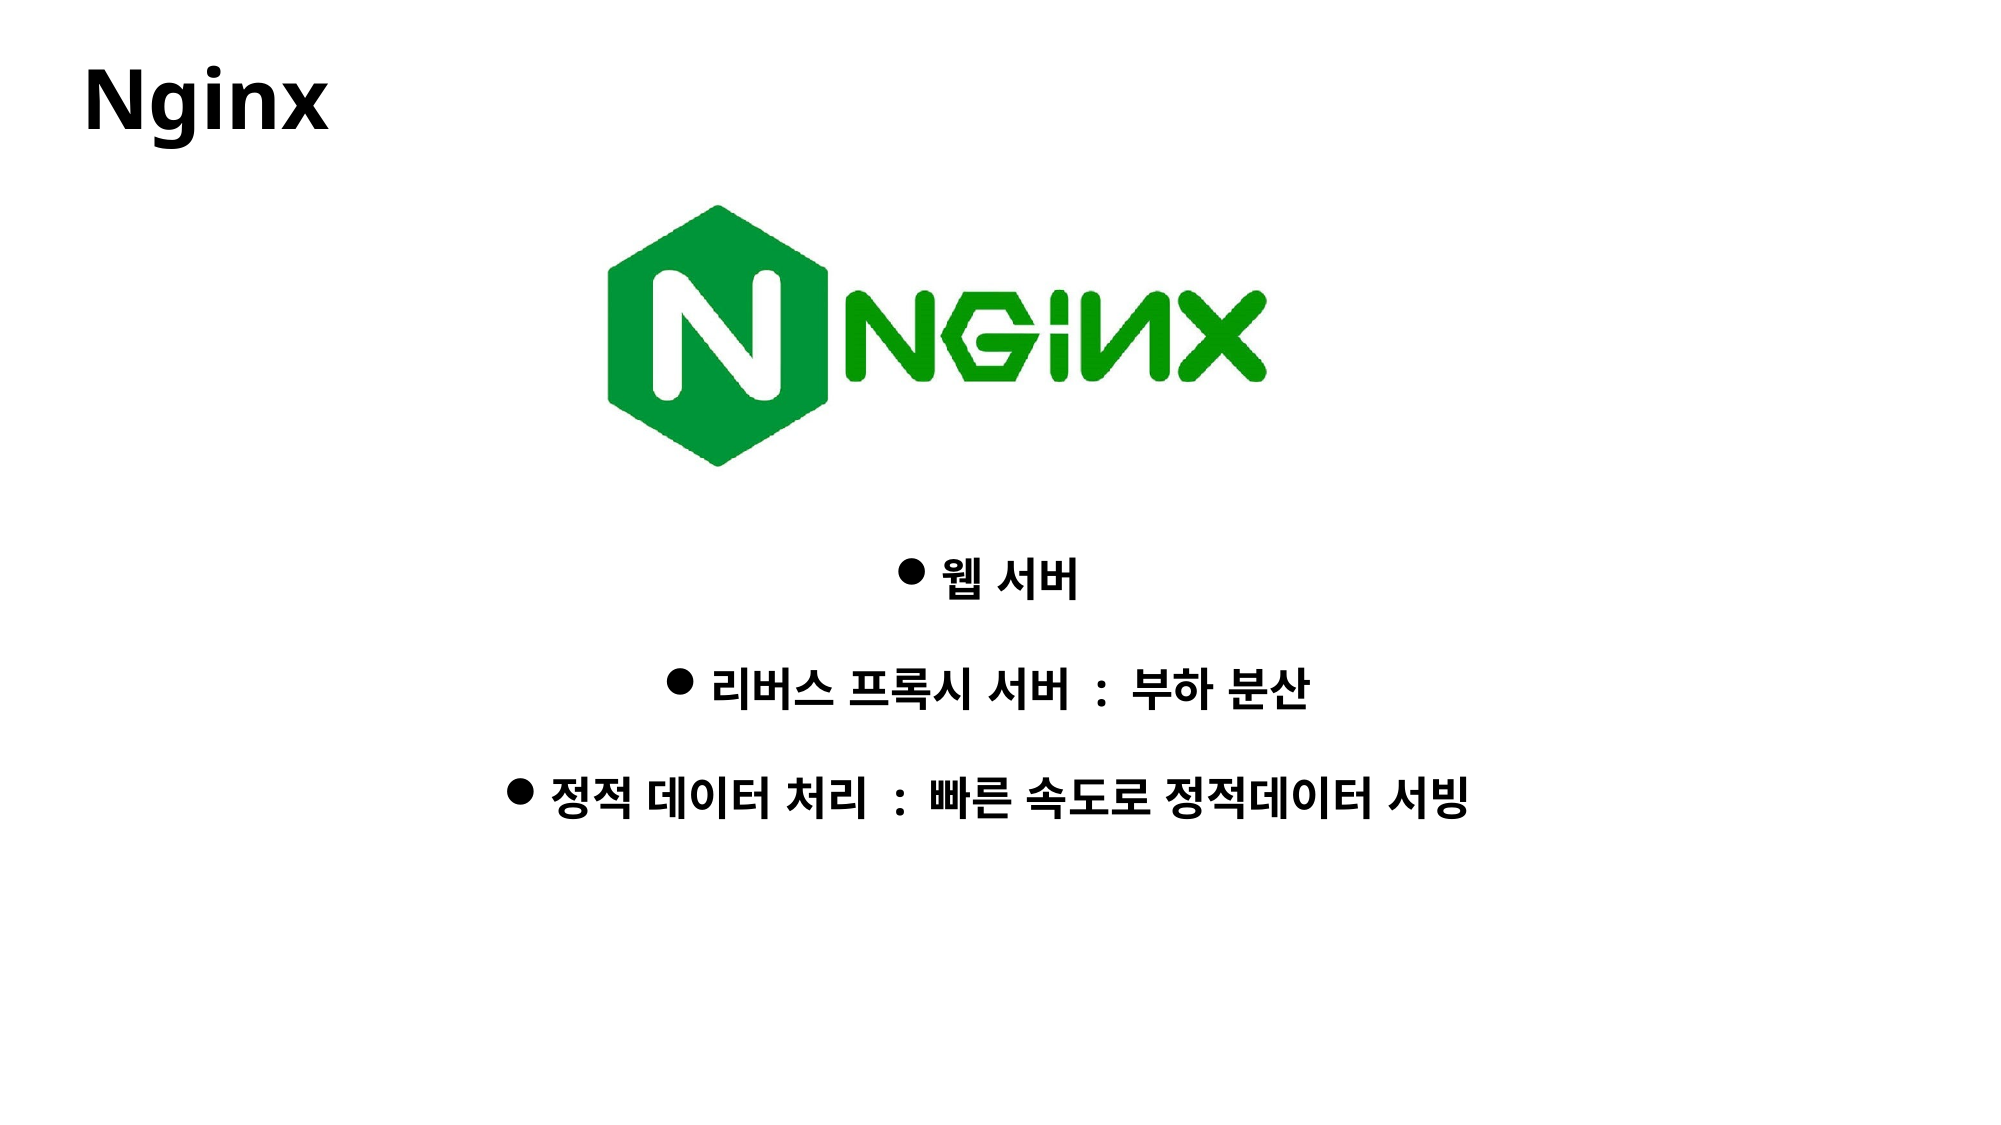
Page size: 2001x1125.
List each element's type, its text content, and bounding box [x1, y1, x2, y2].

text_box Nginx [66, 39, 345, 155]
text_box 웹 서버 리버스 프록시 서버 : 부하 분산 정적 데이터 처리 : 빠른 속도로 정적데이터 서빙 [118, 487, 1857, 833]
picture [571, 178, 1344, 489]
